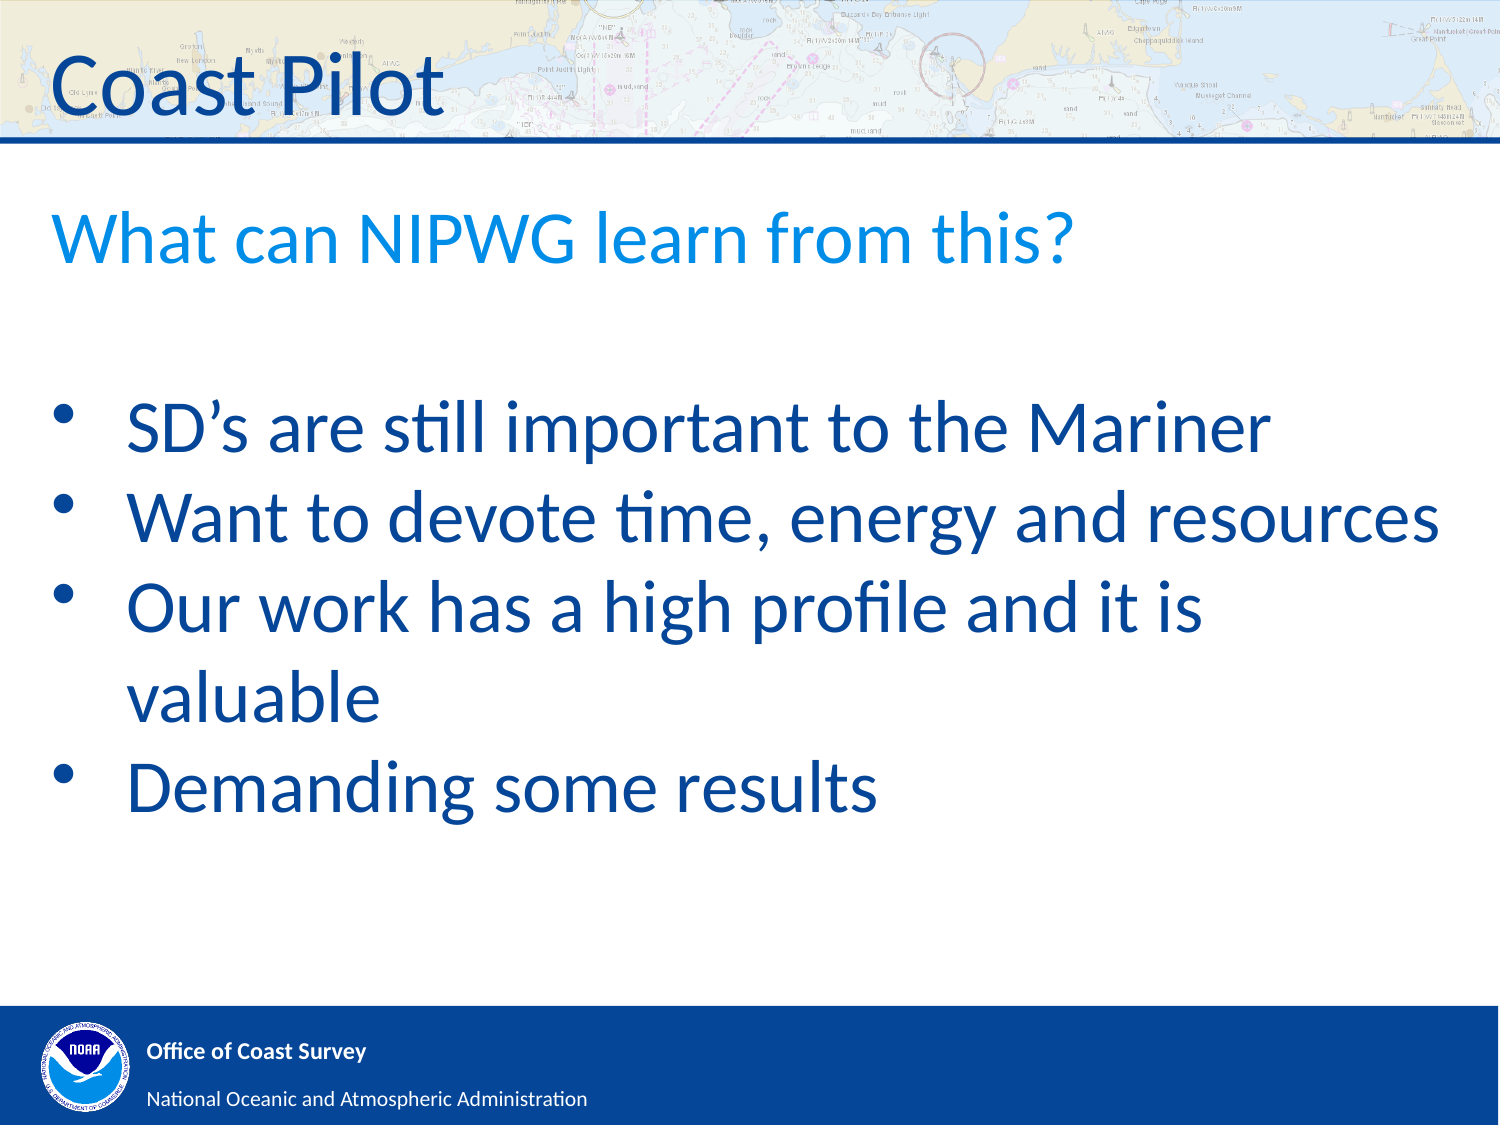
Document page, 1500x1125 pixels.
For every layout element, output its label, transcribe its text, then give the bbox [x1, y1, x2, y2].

text_box [0, 1005, 1499, 1125]
picture [37, 1019, 132, 1115]
text_box [0, 139, 1500, 145]
text_box SD’s are still important to the Mariner Want to devote time, energy and resources Our work has a high profile and it is valuable Demanding some results [36, 369, 1473, 835]
text_box Office of Coast Survey National Oceanic and Atmospheric Administration [131, 1043, 822, 1125]
text_box What can NIPWG learn from this? [36, 181, 1253, 286]
picture [0, 0, 1500, 139]
